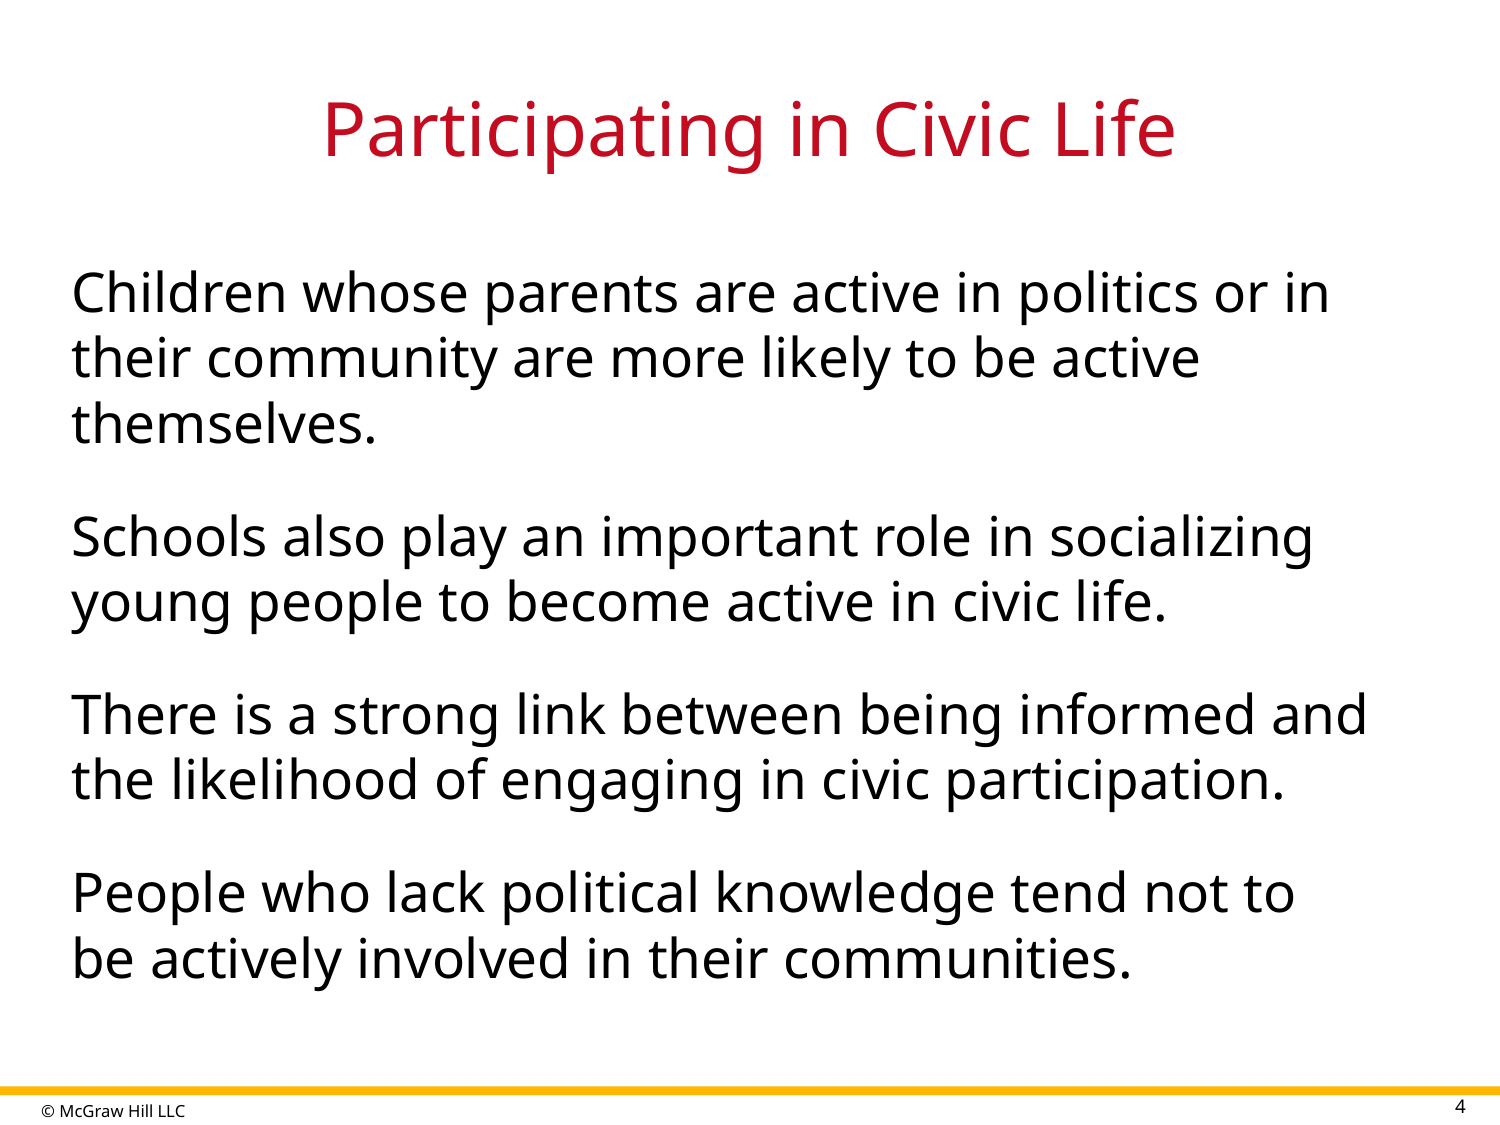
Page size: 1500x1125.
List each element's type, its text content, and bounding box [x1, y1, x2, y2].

title Participating in Civic Life [54, 30, 1446, 222]
list Children whose parents are active in politics or in their community are more likely to be active themselves. Schools also play an important role in socializing young people to become active in civic life. There is a strong link between being informed and the likelihood of engaging in civic participation. People who lack political knowledge tend not to be actively involved in their communities. [56, 249, 1388, 1013]
slide_number 4 [1415, 1094, 1474, 1122]
